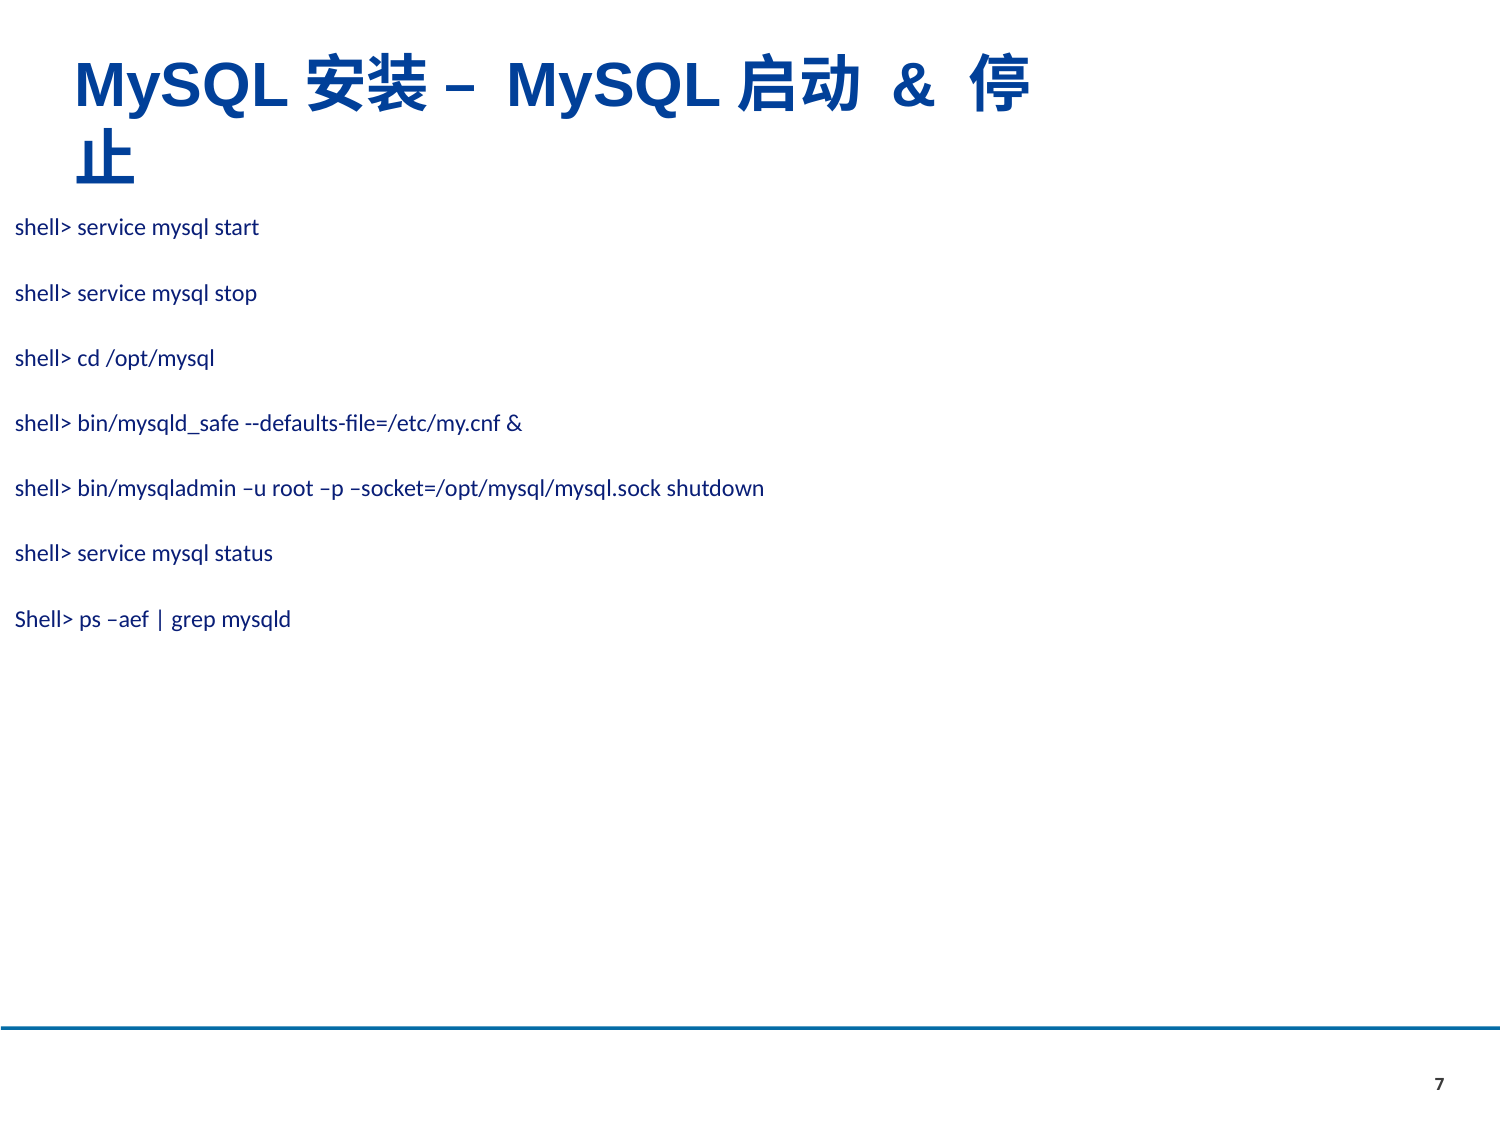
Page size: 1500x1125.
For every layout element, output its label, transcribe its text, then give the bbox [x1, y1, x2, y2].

list [50, 560, 1374, 864]
slide_number 7 [1398, 1046, 1460, 1092]
title MySQL安装 – MySQL启动 & 停止 [59, 36, 1082, 133]
text_box shell> service mysql start shell> service mysql stop shell> cd /opt/mysql shell> bin/mysqld_safe --defaults-file=/etc/my.cnf & shell> bin/mysqladmin –u root –p –socket=/opt/mysql/mysql.sock shutdown shell> service mysql status Shell> ps –aef | grep mysqld [0, 176, 1490, 560]
